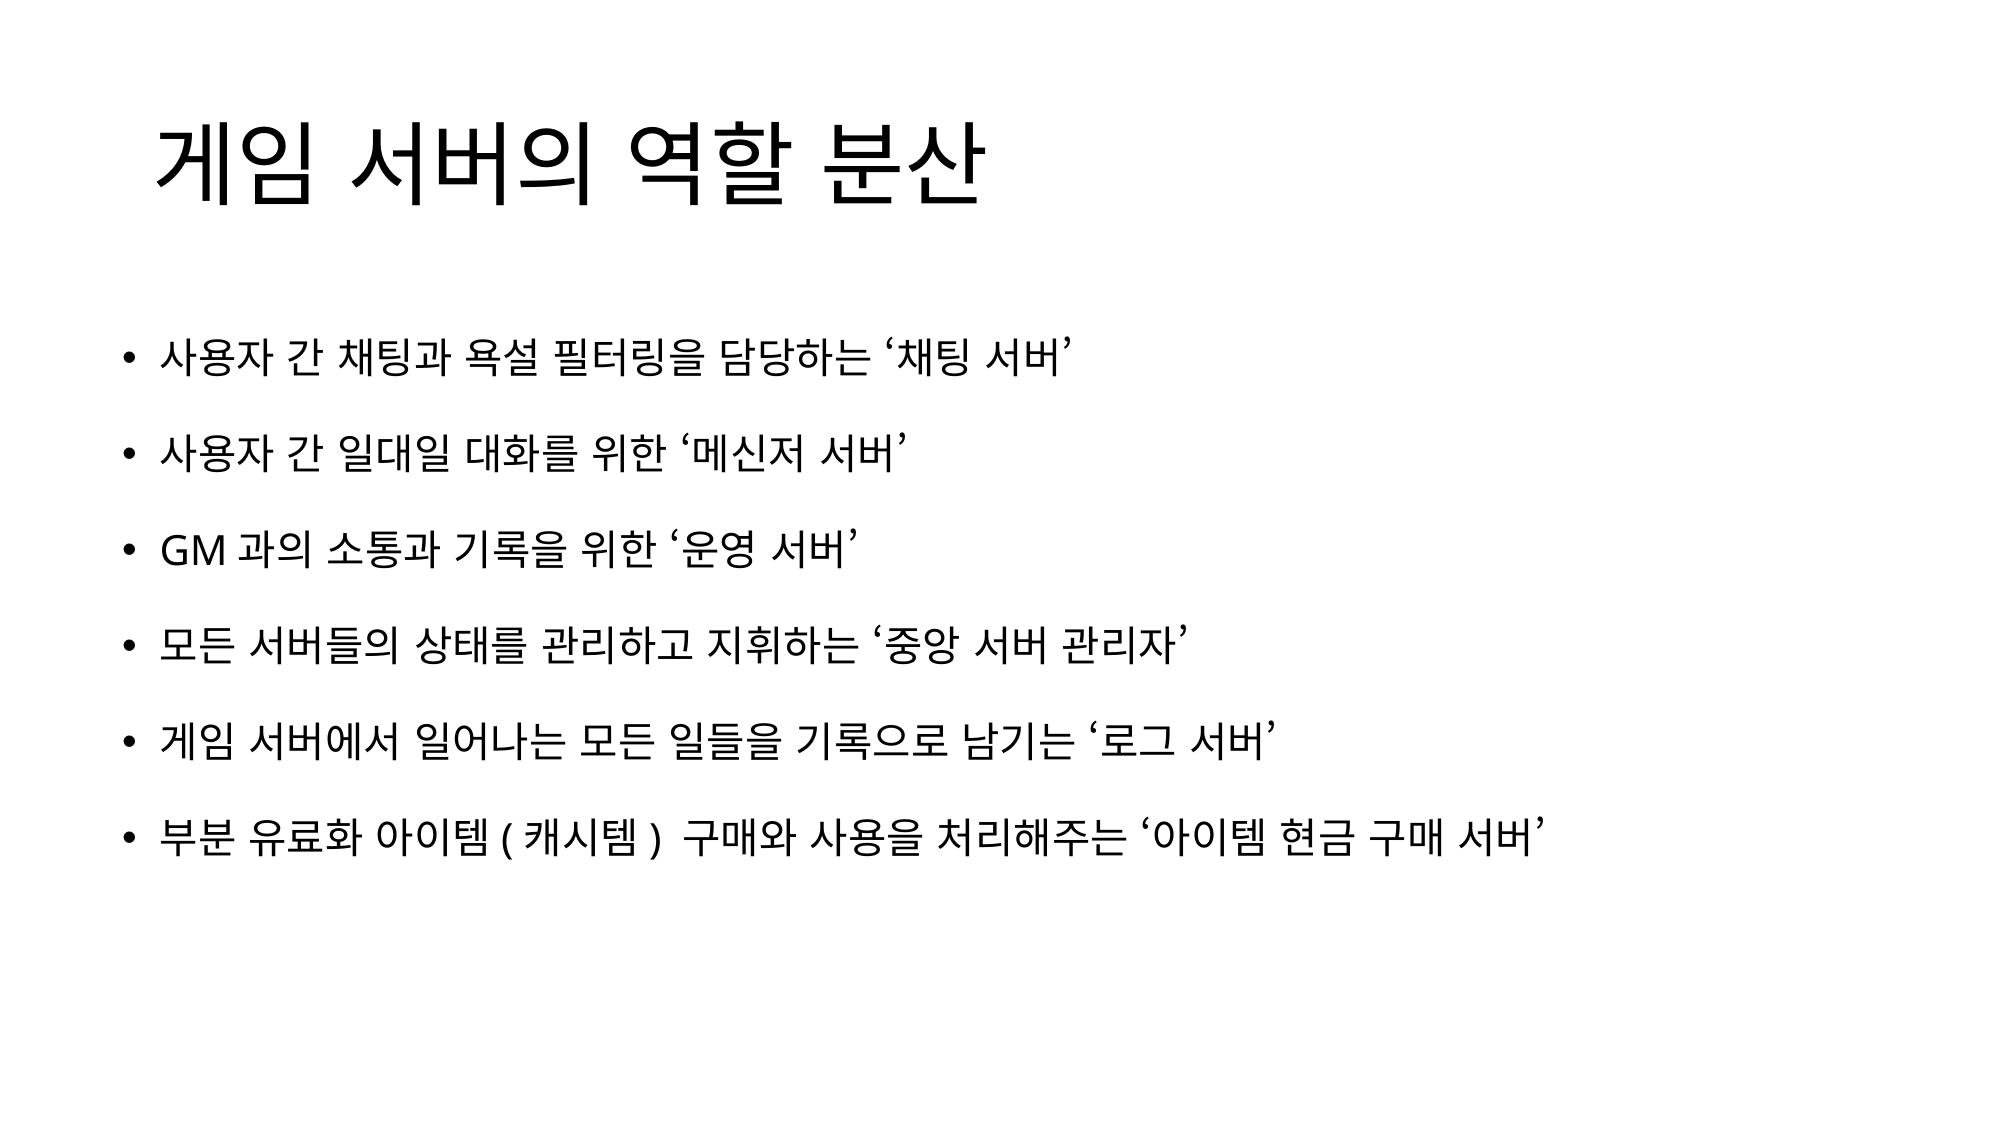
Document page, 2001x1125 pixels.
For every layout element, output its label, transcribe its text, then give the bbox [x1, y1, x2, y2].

title 게임 서버의 역할 분산 [137, 59, 1863, 278]
list 사용자 간 채팅과 욕설 필터링을 담당하는 ‘채팅 서버’ 사용자 간 일대일 대화를 위한 ‘메신저 서버’ GM과의 소통과 기록을 위한 ‘운영 서버’ 모든 서버들의 상태를 관리하고 지휘하는 ‘중앙 서버 관리자’ 게임 서버에서 일어나는 모든 일들을 기록으로 남기는 ‘로그 서버’ 부분 유료화 아이템(캐시템) 구매와 사용을 처리해주는 ‘아이템 현금 구매 서버’ [107, 299, 1893, 1014]
